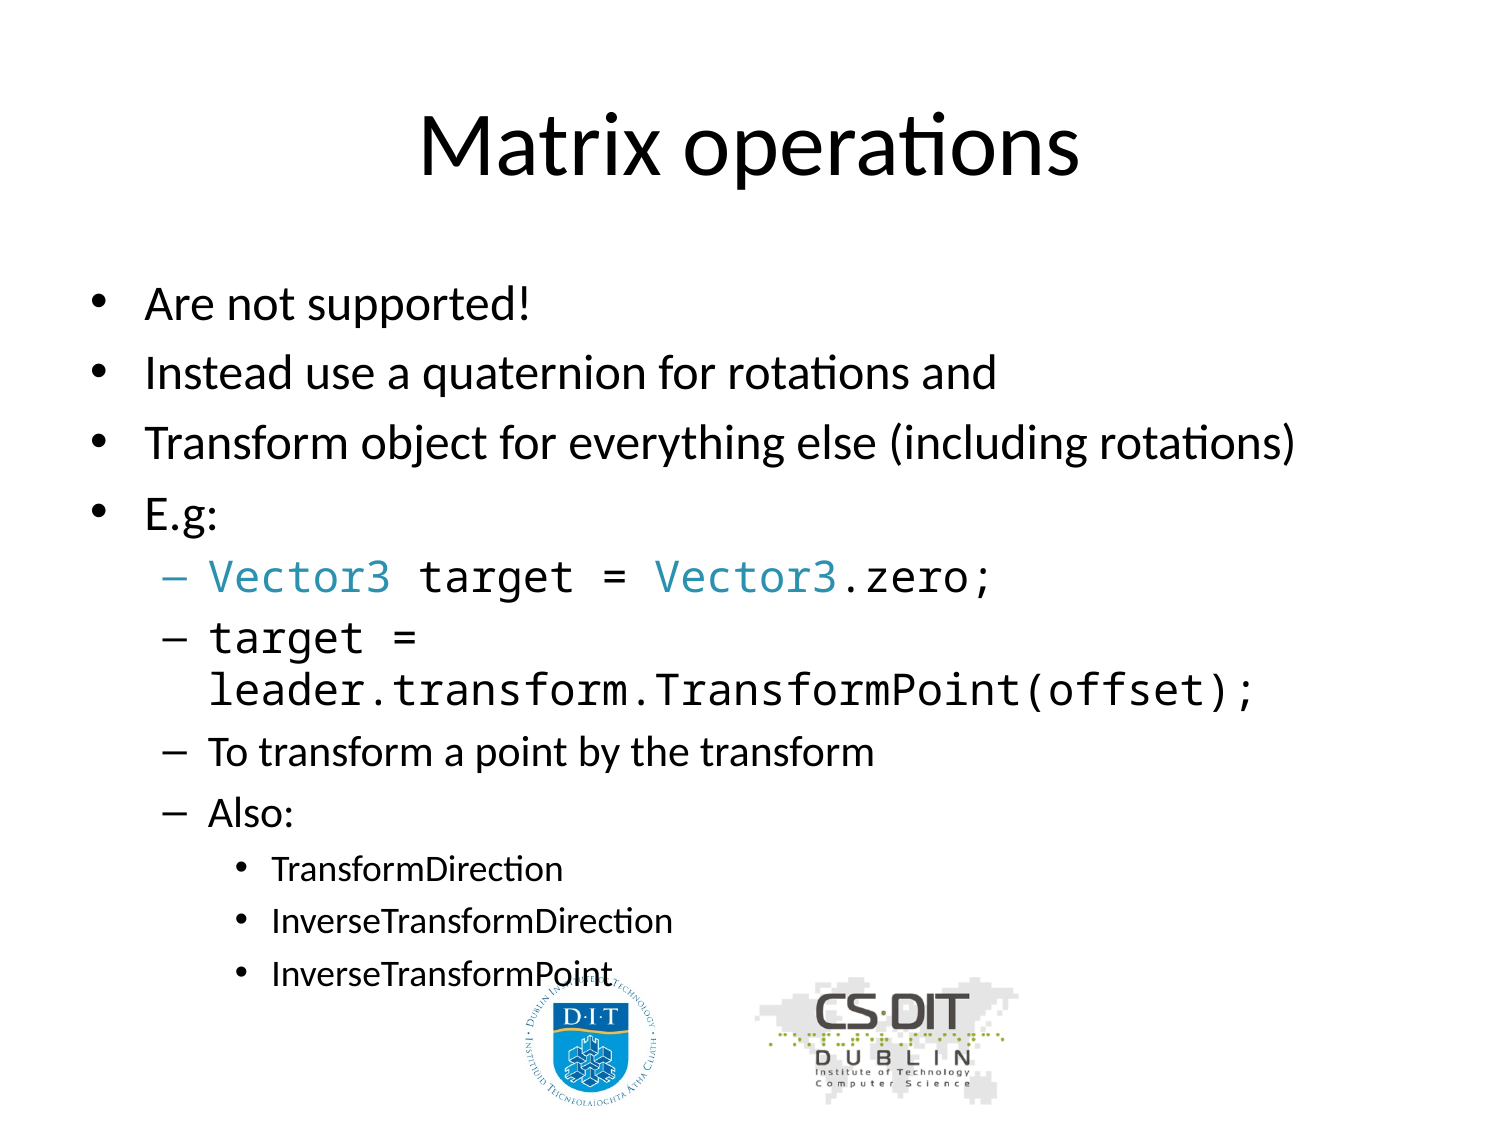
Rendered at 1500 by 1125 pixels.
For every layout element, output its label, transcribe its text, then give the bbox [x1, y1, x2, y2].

picture [738, 1005, 1034, 1125]
picture [525, 1005, 656, 1106]
title Matrix operations [75, 45, 1425, 233]
list Are not supported! Instead use a quaternion for rotations and Transform object for everything else (including rotations) E.g: Vector3 target = Vector3.zero; target = leader.transform.TransformPoint(offset); To transform a point by the transform Also: TransformDirection InverseTransformDirection InverseTransformPoint [75, 262, 1425, 1005]
